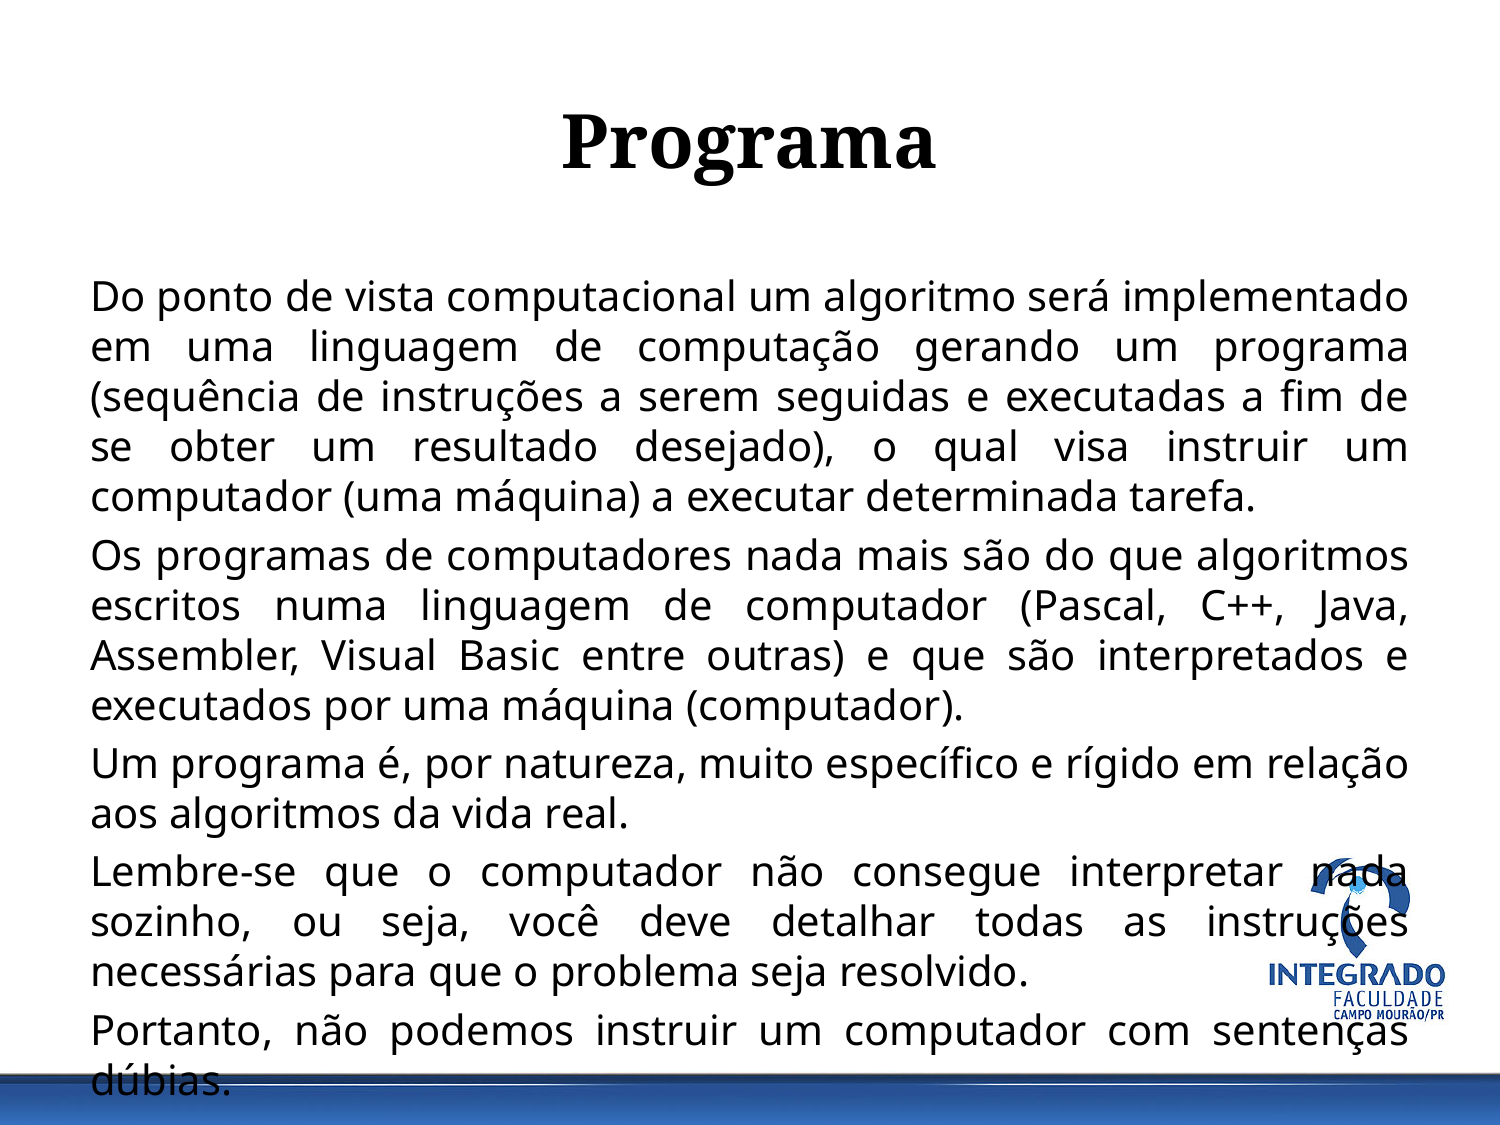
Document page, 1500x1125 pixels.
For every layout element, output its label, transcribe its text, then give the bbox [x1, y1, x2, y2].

picture [0, 0, 1500, 1125]
list Do ponto de vista computacional um algoritmo será implementado em uma linguagem de computação gerando um programa (sequência de instruções a serem seguidas e executadas a fim de se obter um resultado desejado), o qual visa instruir um computador (uma máquina) a executar determinada tarefa. Os programas de computadores nada mais são do que algoritmos escritos numa linguagem de computador (Pascal, C++, Java, Assembler, Visual Basic entre outras) e que são interpretados e executados por uma máquina (computador). Um programa é, por natureza, muito específico e rígido em relação aos algoritmos da vida real. Lembre-se que o computador não consegue interpretar nada sozinho, ou seja, você deve detalhar todas as instruções necessárias para que o problema seja resolvido. Portanto, não podemos instruir um computador com sentenças dúbias. [75, 262, 1425, 1005]
title Programa [75, 45, 1425, 233]
